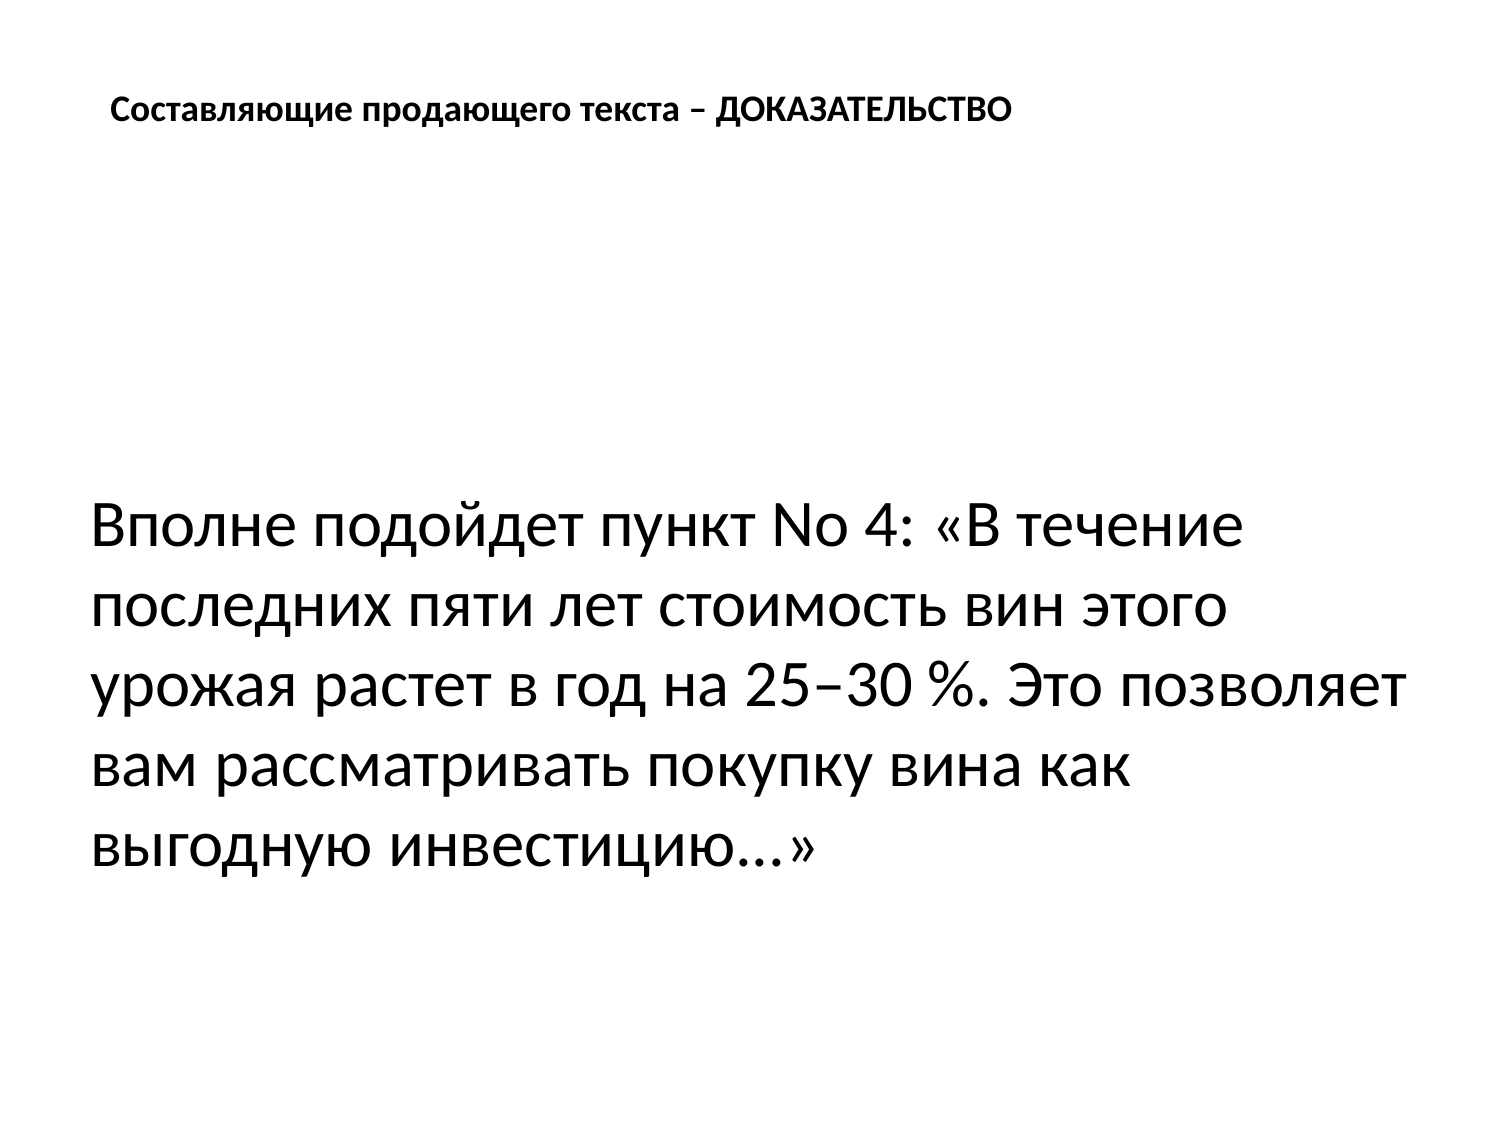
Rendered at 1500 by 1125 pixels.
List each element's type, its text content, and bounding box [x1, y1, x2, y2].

list Вполне подойдет пункт No 4: «В течение последних пяти лет стоимость вин этого урожая растет в год на 25–30 %. Это позволяет вам рассматривать покупку вина как выгодную инвестицию...» [75, 472, 1425, 915]
text_box Составляющие продающего текста – ДОКАЗАТЕЛЬСТВО [95, 76, 1028, 137]
